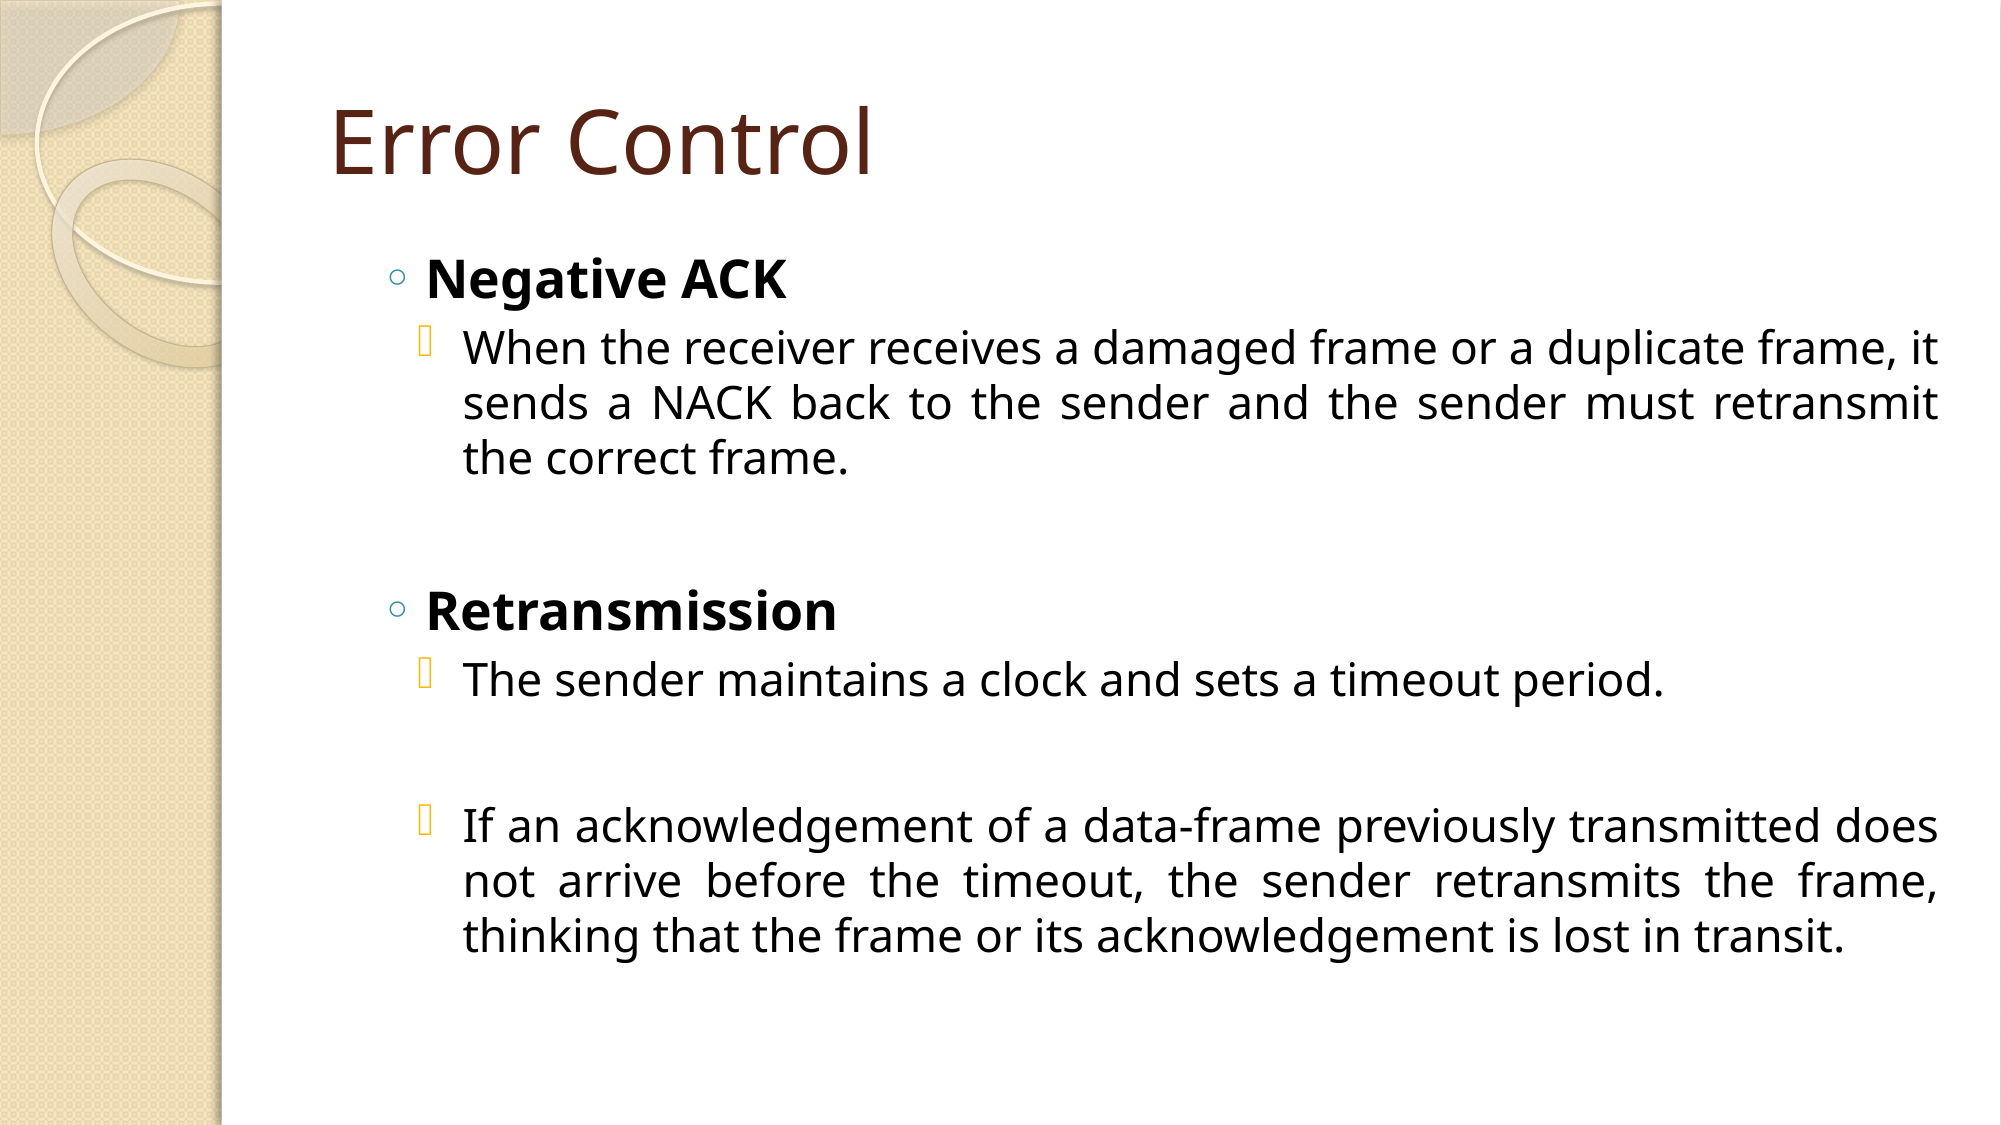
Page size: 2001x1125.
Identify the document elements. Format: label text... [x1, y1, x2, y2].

title Error Control [313, 45, 1954, 233]
list Negative ACK When the receiver receives a damaged frame or a duplicate frame, it sends a NACK back to the sender and the sender must retransmit the correct frame. Retransmission The sender maintains a clock and sets a timeout period. If an acknowledgement of a data-frame previously transmitted does not arrive before the timeout, the sender retransmits the frame, thinking that the frame or its acknowledgement is lost in transit. [313, 237, 1954, 1025]
